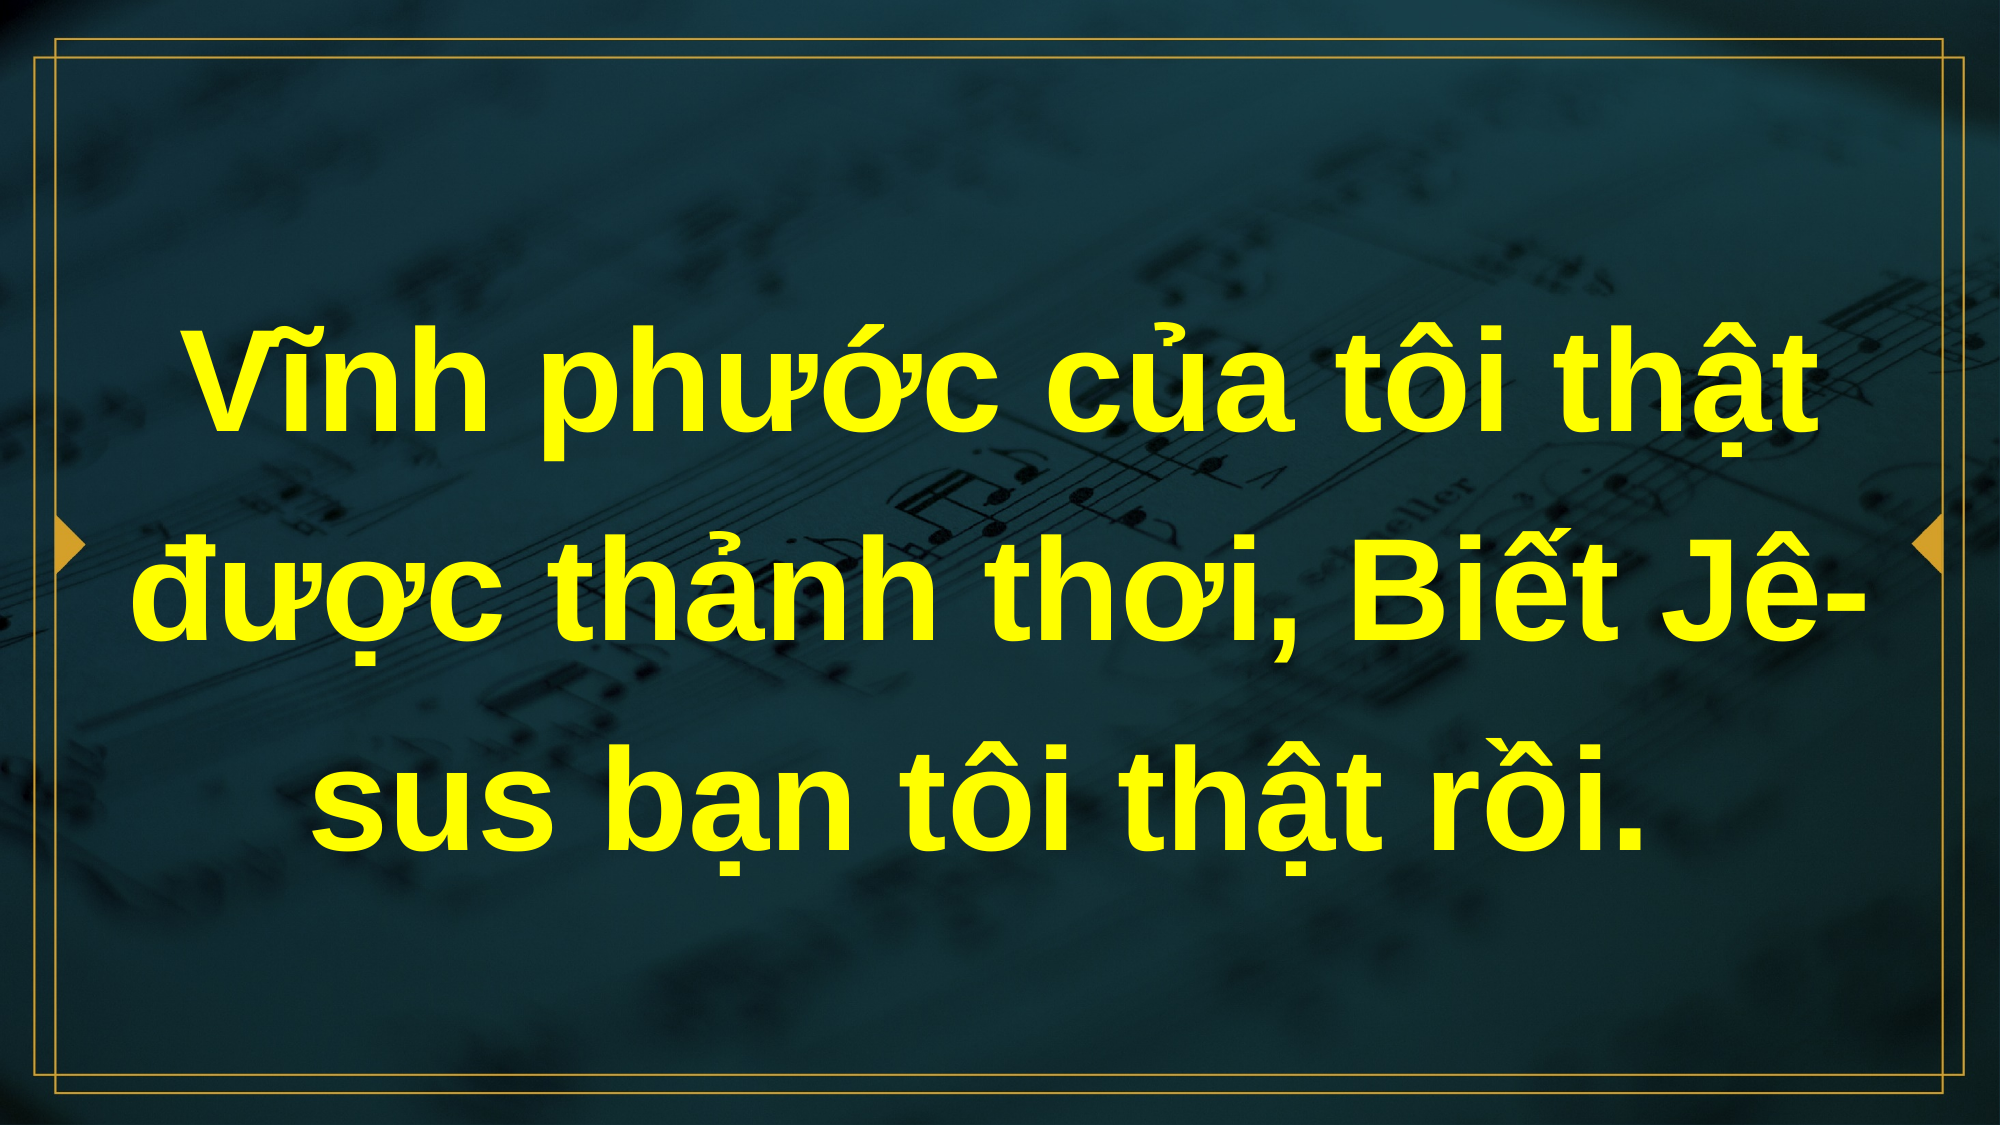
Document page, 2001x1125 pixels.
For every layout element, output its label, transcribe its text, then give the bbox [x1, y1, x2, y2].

title Vĩnh phước của tôi thật được thảnh thơi, Biết Jê-sus bạn tôi thật rồi. [55, 53, 1945, 1077]
picture [0, 0, 2000, 1125]
